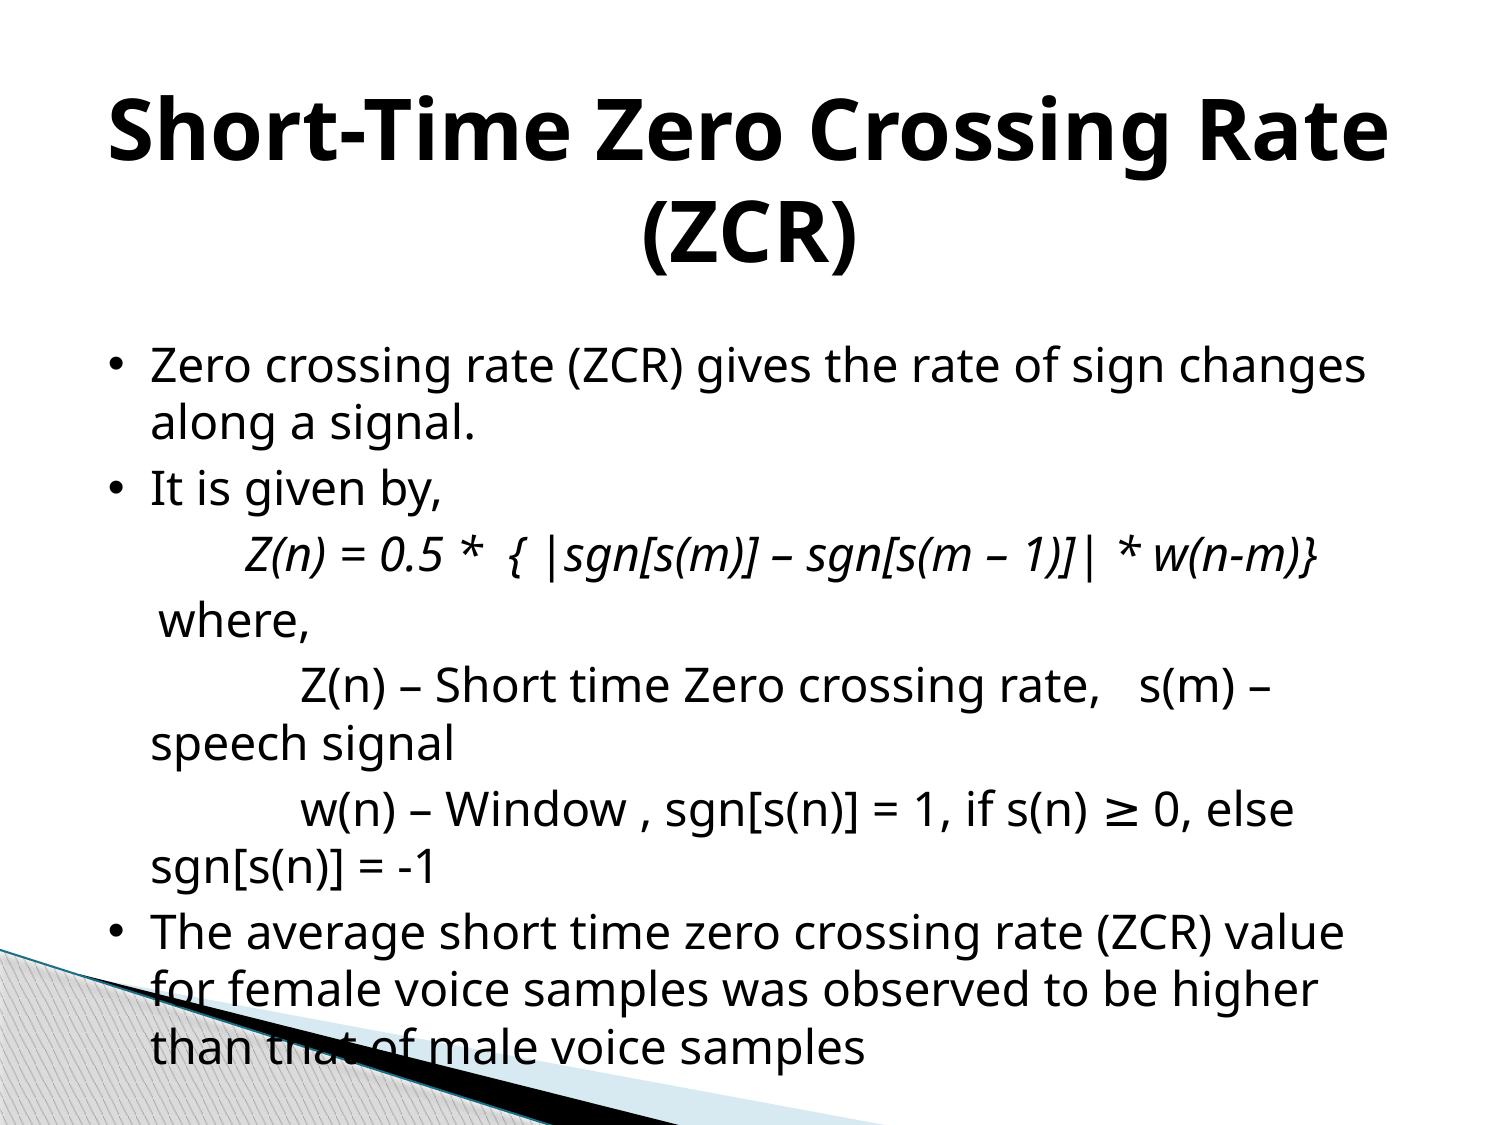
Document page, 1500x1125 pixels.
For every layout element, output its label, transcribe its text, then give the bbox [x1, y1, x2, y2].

title Short-Time Zero Crossing Rate (ZCR) [75, 59, 1425, 295]
